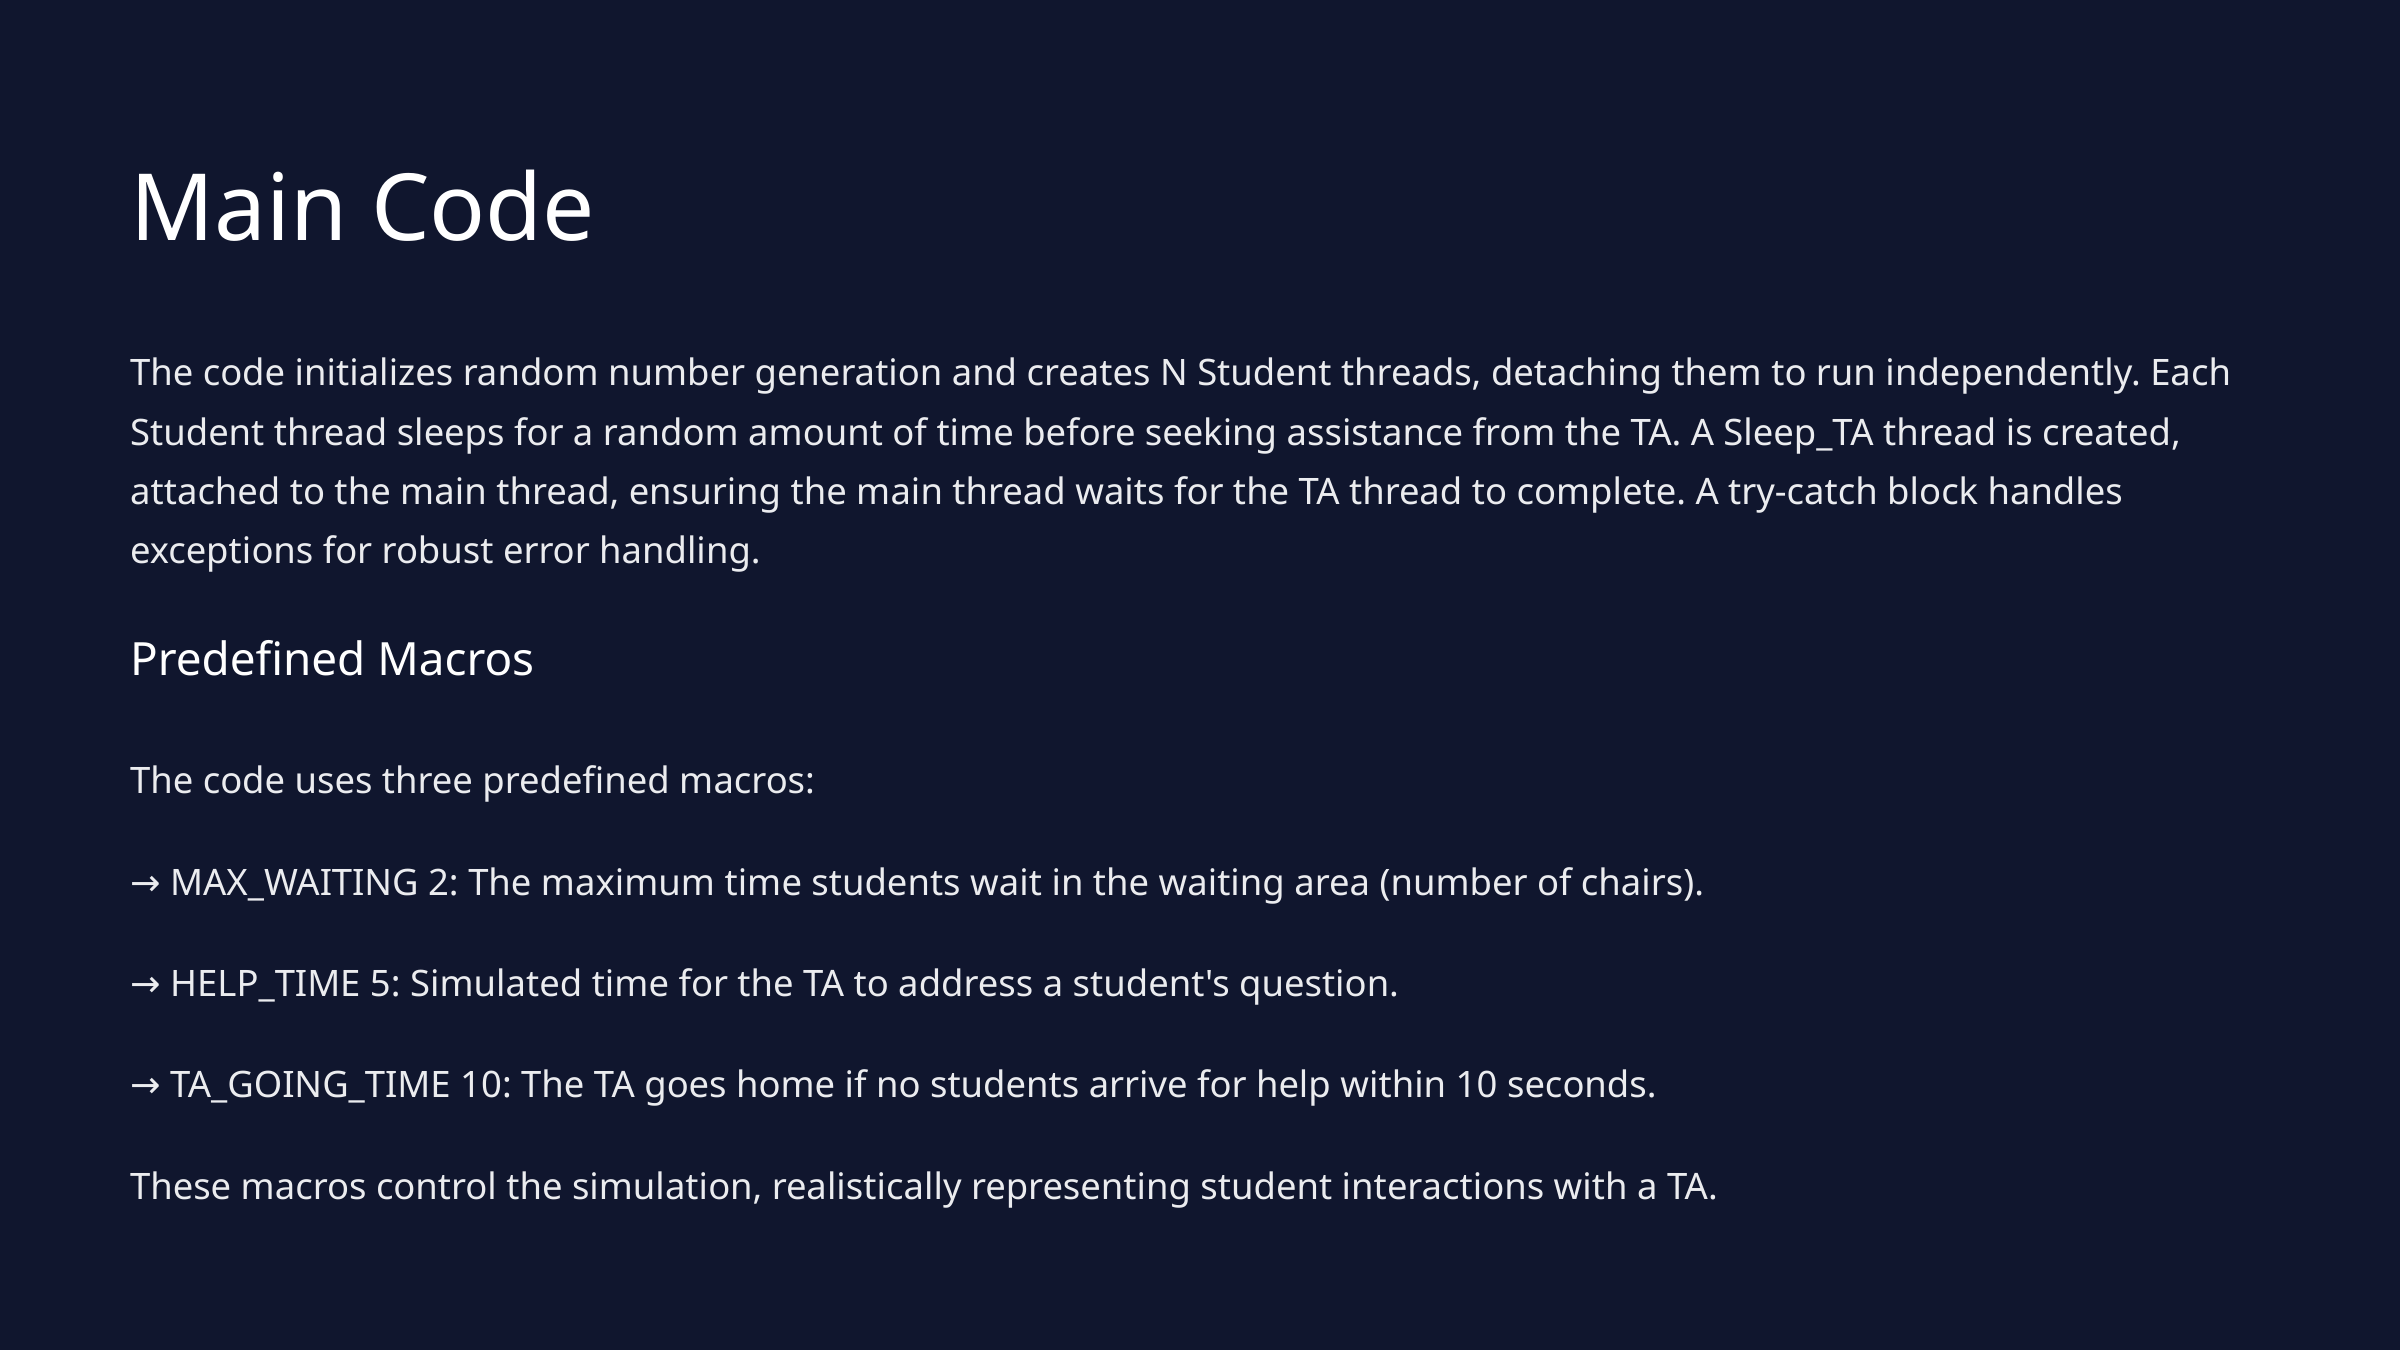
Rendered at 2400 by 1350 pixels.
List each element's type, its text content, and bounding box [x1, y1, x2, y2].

text_box Main Code [130, 143, 1061, 260]
text_box The code initializes random number generation and creates N Student threads, detaching them to run independently. Each Student thread sleeps for a random amount of time before seeking assistance from the TA. A Sleep_TA thread is created, attached to the main thread, ensuring the main thread waits for the TA thread to complete. A try-catch block handles exceptions for robust error handling. [130, 333, 2270, 572]
text_box → MAX_WAITING 2: The maximum time students wait in the waiting area (number of chairs). [130, 843, 2270, 903]
text_box Predefined Macros [130, 627, 596, 686]
text_box The code uses three predefined macros: [130, 741, 2270, 802]
text_box → TA_GOING_TIME 10: The TA goes home if no students arrive for help within 10 seconds. [130, 1045, 2270, 1106]
text_box These macros control the simulation, realistically representing student interactions with a TA. [130, 1147, 2270, 1207]
text_box → HELP_TIME 5: Simulated time for the TA to address a student's question. [130, 944, 2270, 1004]
